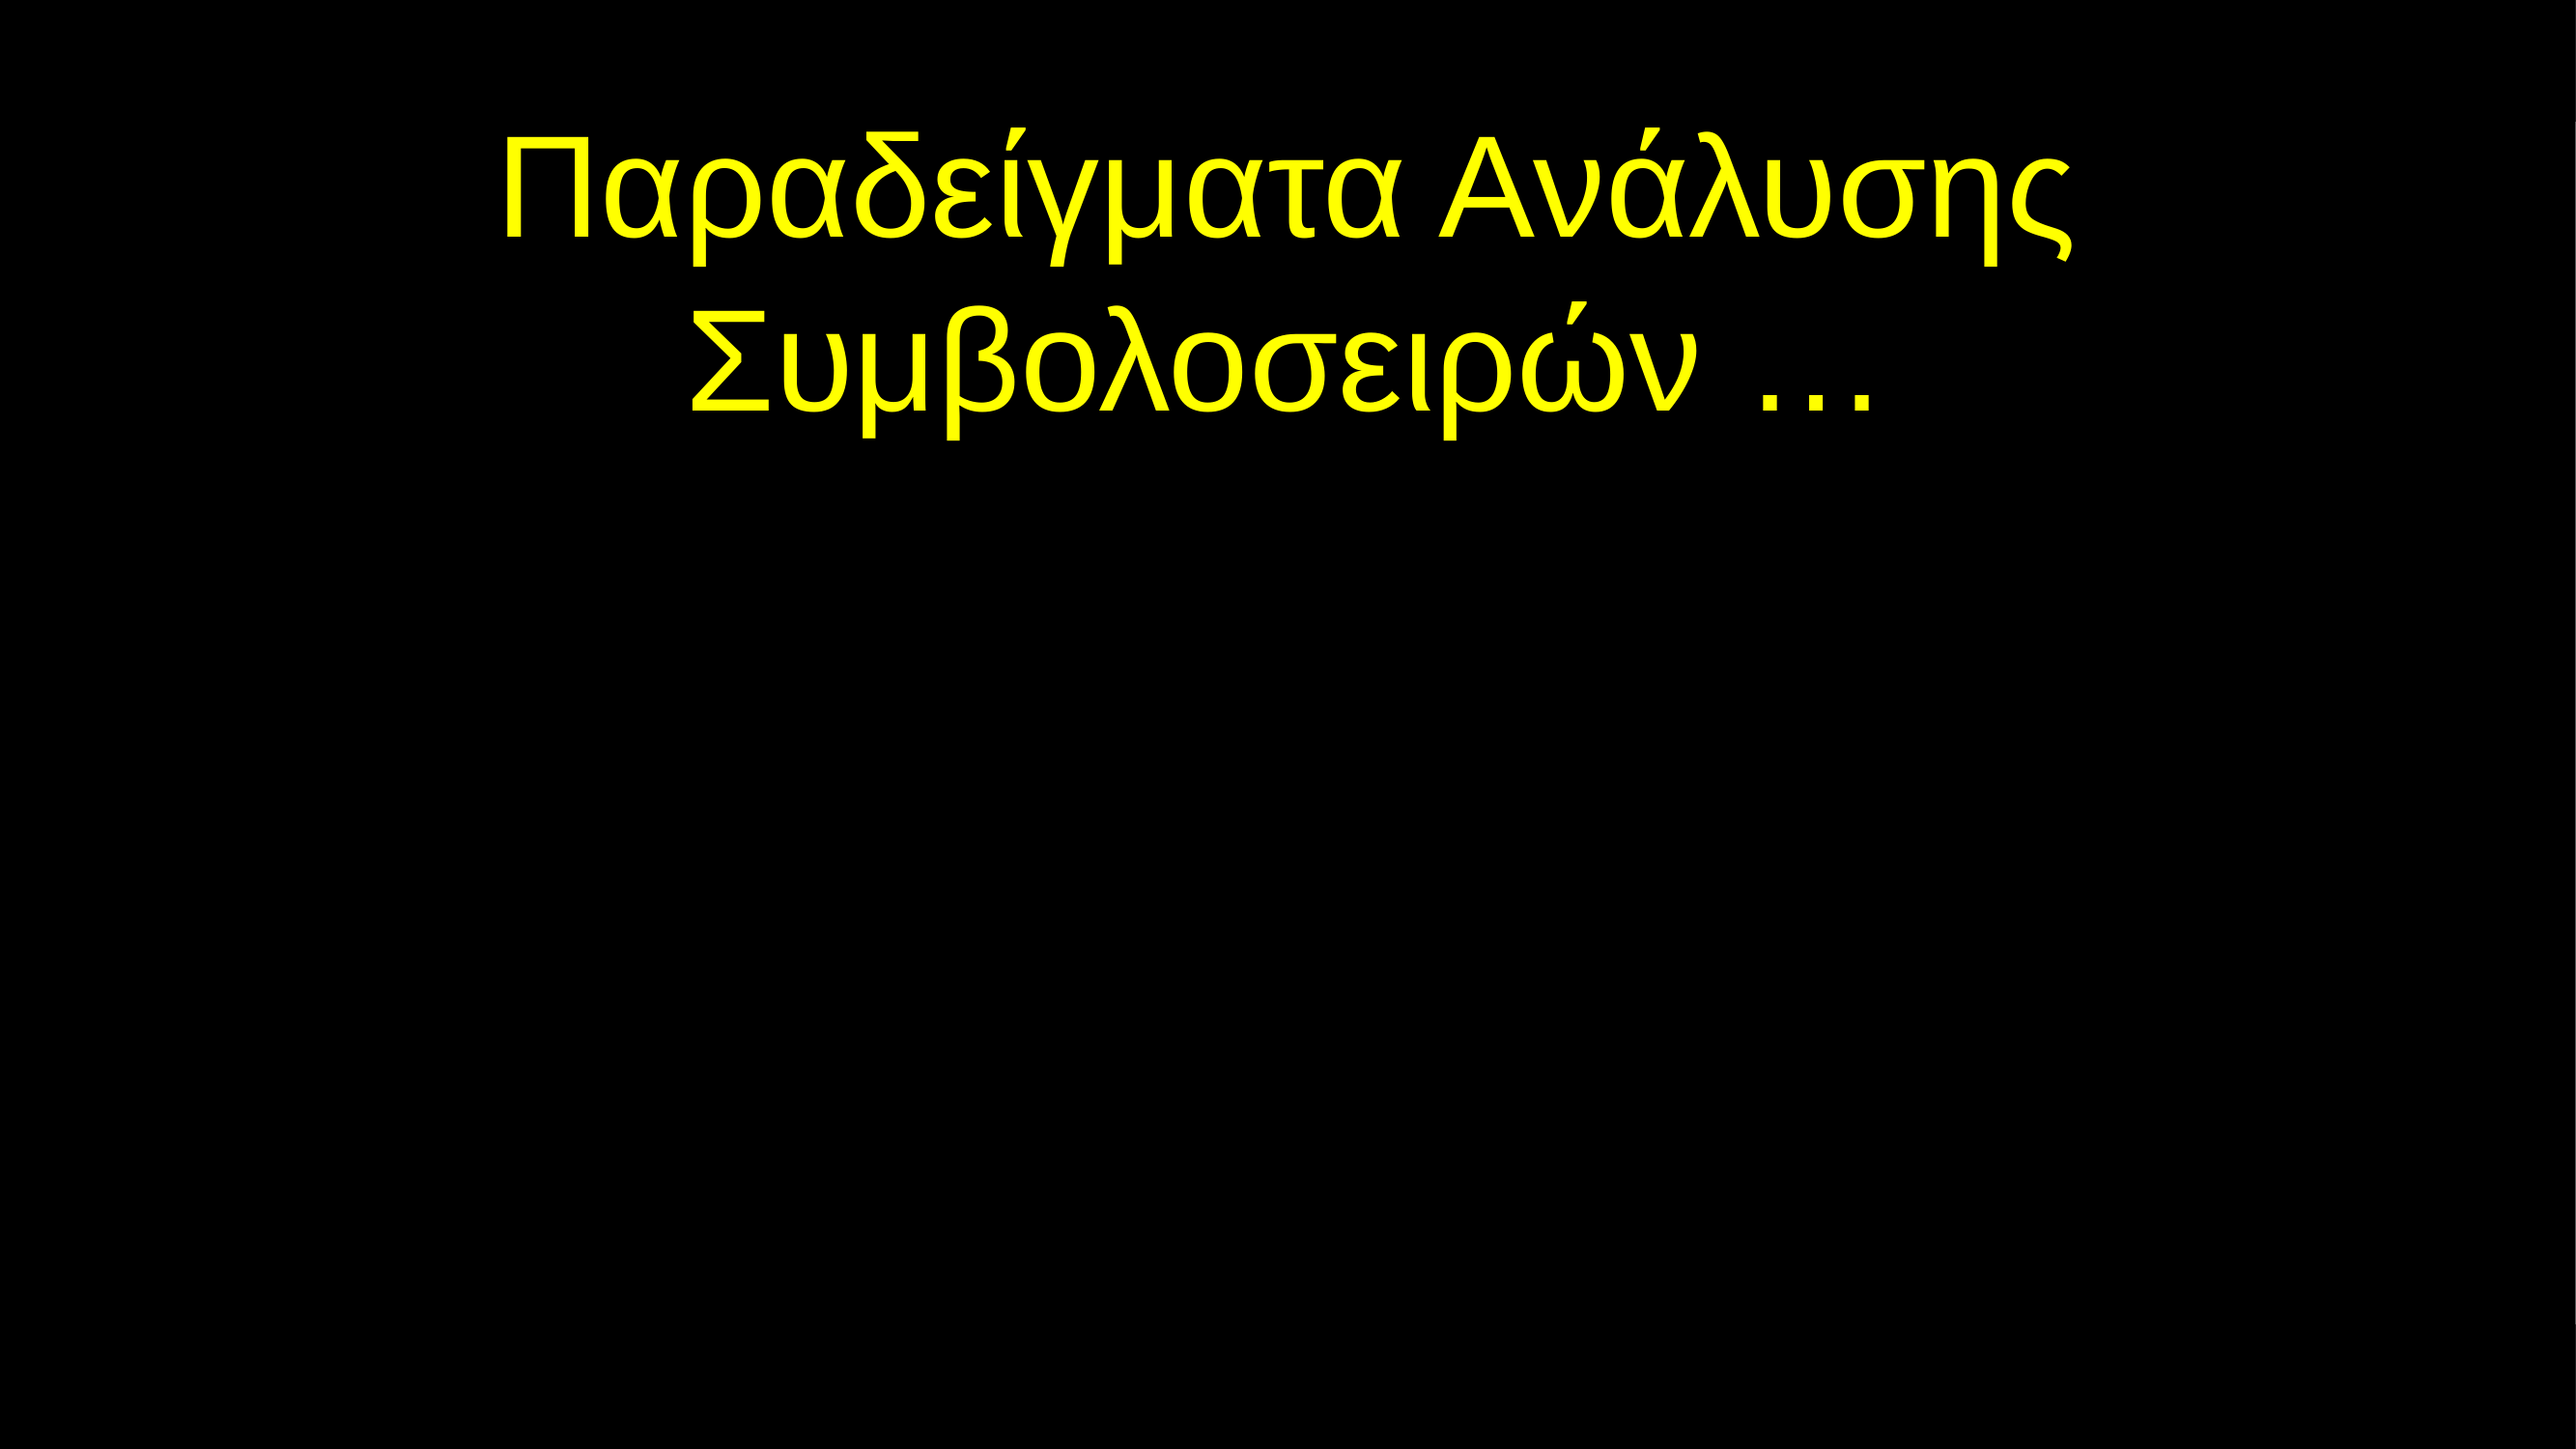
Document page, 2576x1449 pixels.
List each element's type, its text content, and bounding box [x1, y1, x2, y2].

title Παραδείγματα Ανάλυσης Συμβολοσειρών … [183, 128, 2391, 403]
